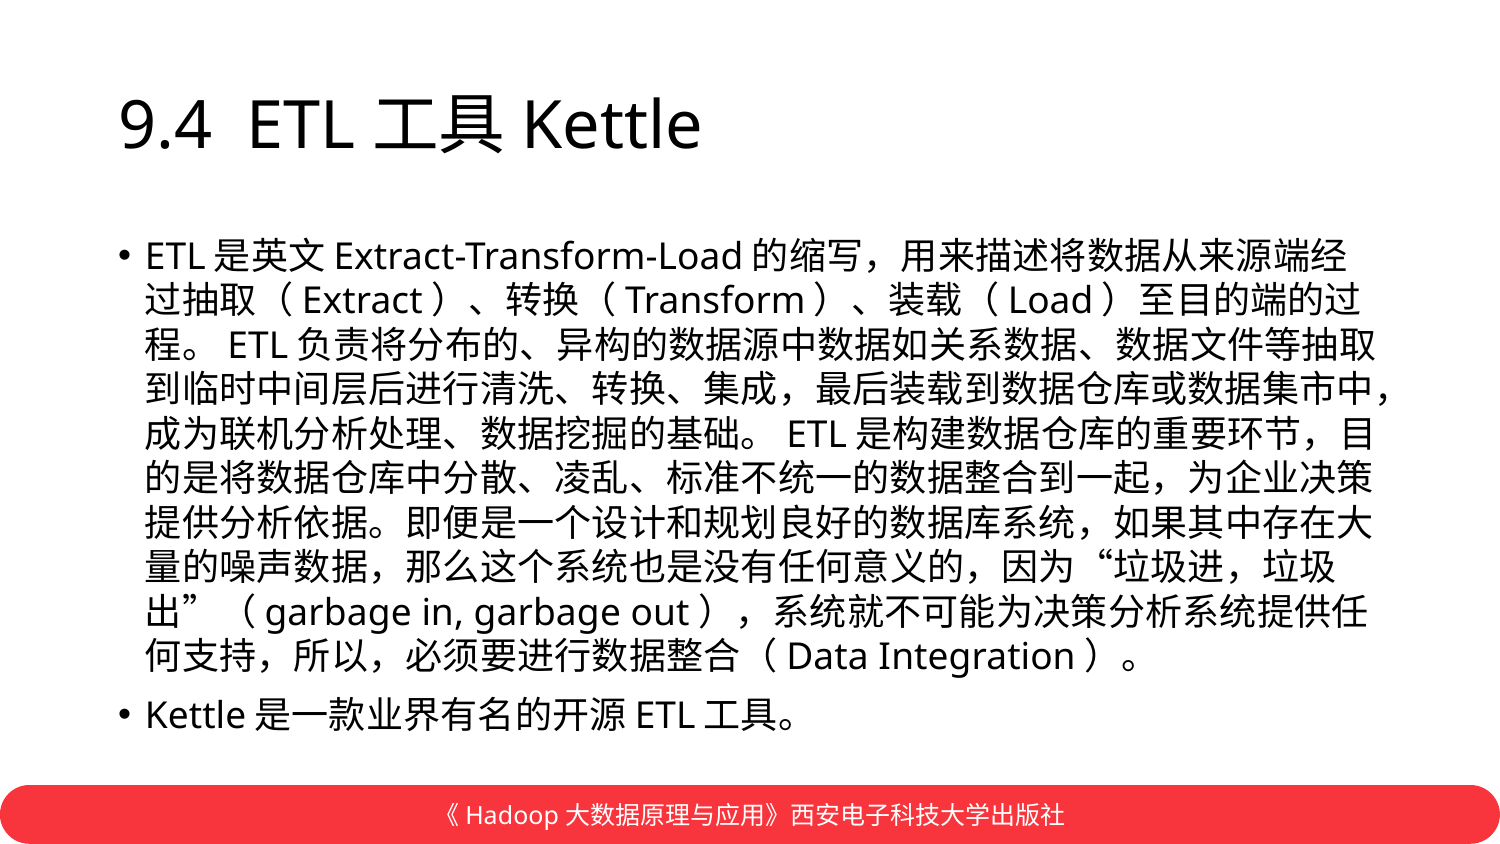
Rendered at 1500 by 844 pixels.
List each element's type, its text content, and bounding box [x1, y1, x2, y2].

title 9.4 ETL工具Kettle [103, 44, 1397, 208]
list ETL是英文Extract-Transform-Load的缩写，用来描述将数据从来源端经过抽取（Extract）、转换（Transform）、装载（Load）至目的端的过程。ETL负责将分布的、异构的数据源中数据如关系数据、数据文件等抽取到临时中间层后进行清洗、转换、集成，最后装载到数据仓库或数据集市中，成为联机分析处理、数据挖掘的基础。ETL是构建数据仓库的重要环节，目的是将数据仓库中分散、凌乱、标准不统一的数据整合到一起，为企业决策提供分析依据。即便是一个设计和规划良好的数据库系统，如果其中存在大量的噪声数据，那么这个系统也是没有任何意义的，因为“垃圾进，垃圾出”（garbage in, garbage out），系统就不可能为决策分析系统提供任何支持，所以，必须要进行数据整合（Data Integration）。 Kettle是一款业界有名的开源ETL工具。 [103, 224, 1397, 760]
